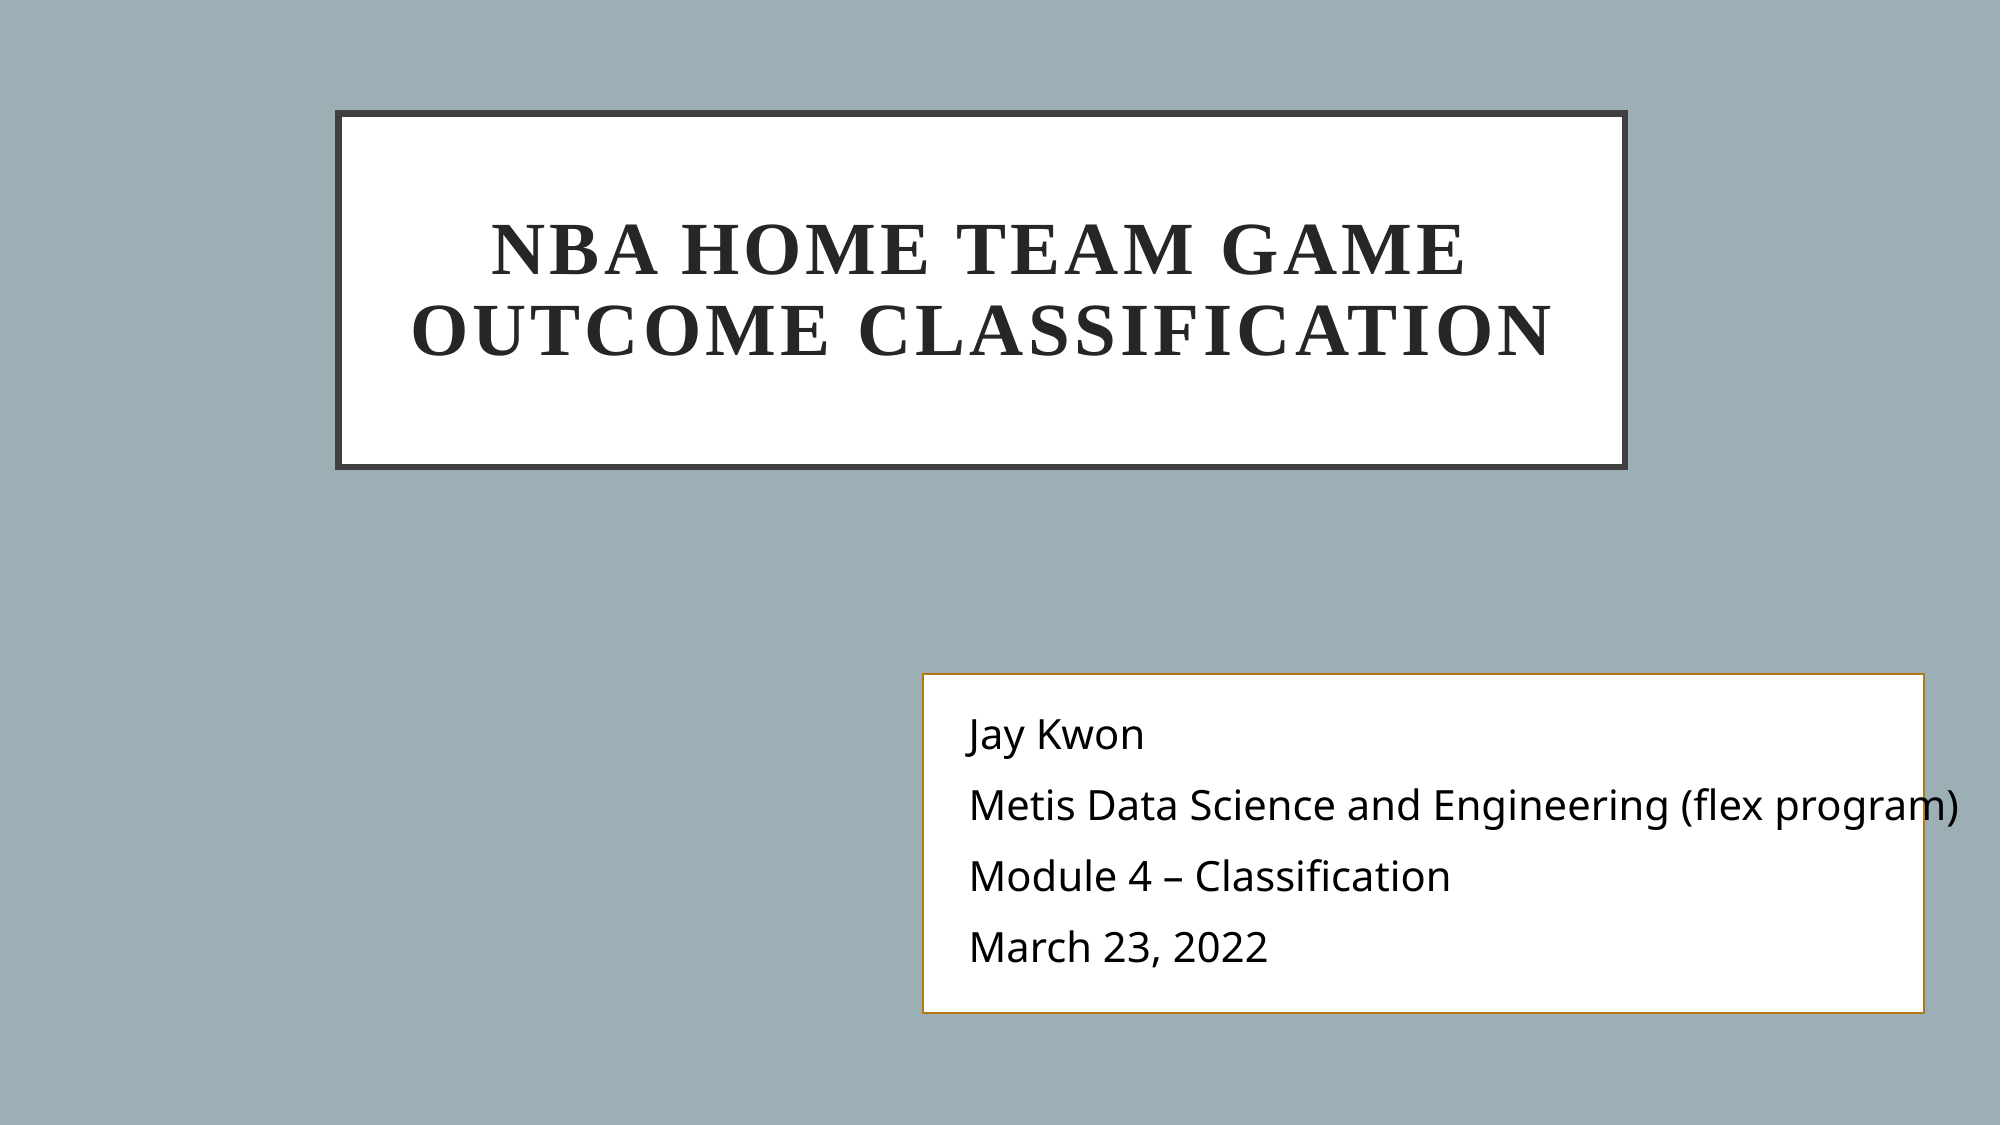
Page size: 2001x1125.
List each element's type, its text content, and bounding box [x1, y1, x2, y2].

subtitle Jay Kwon Metis Data Science and Engineering (flex program) Module 4 – Classification March 23, 2022 [953, 700, 2000, 987]
title NBA Home Team Game Outcome Classification [335, 110, 1628, 470]
text_box [922, 673, 1925, 1014]
